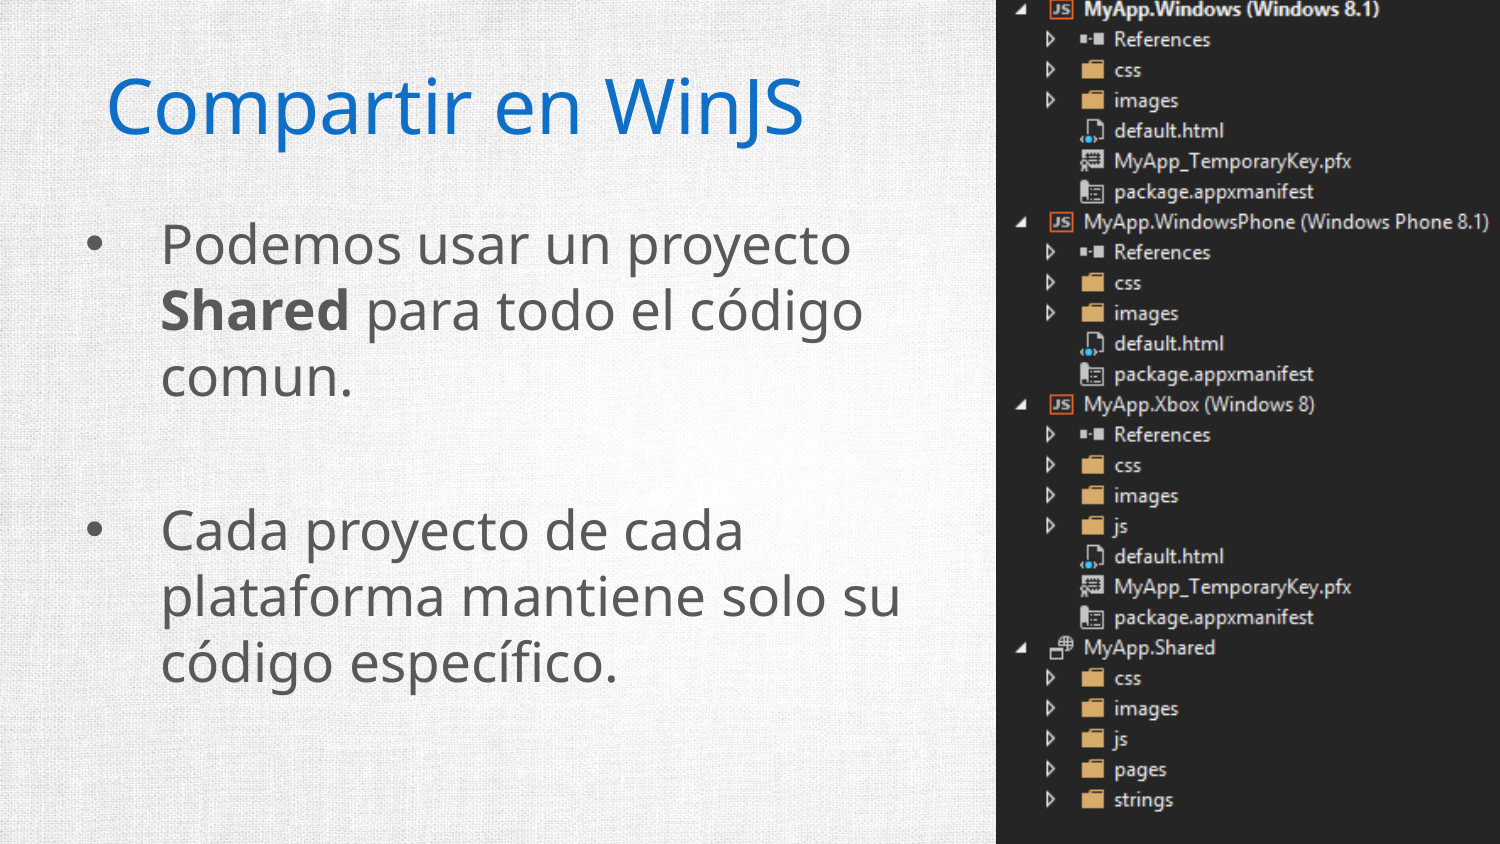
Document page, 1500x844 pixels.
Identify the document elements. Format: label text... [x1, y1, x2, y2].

list Podemos usar un proyecto Shared para todo el código comun. Cada proyecto de cada plataforma mantiene solo su código específico. [55, 138, 938, 765]
title Compartir en WinJS [75, 33, 991, 175]
picture [0, 0, 1500, 844]
